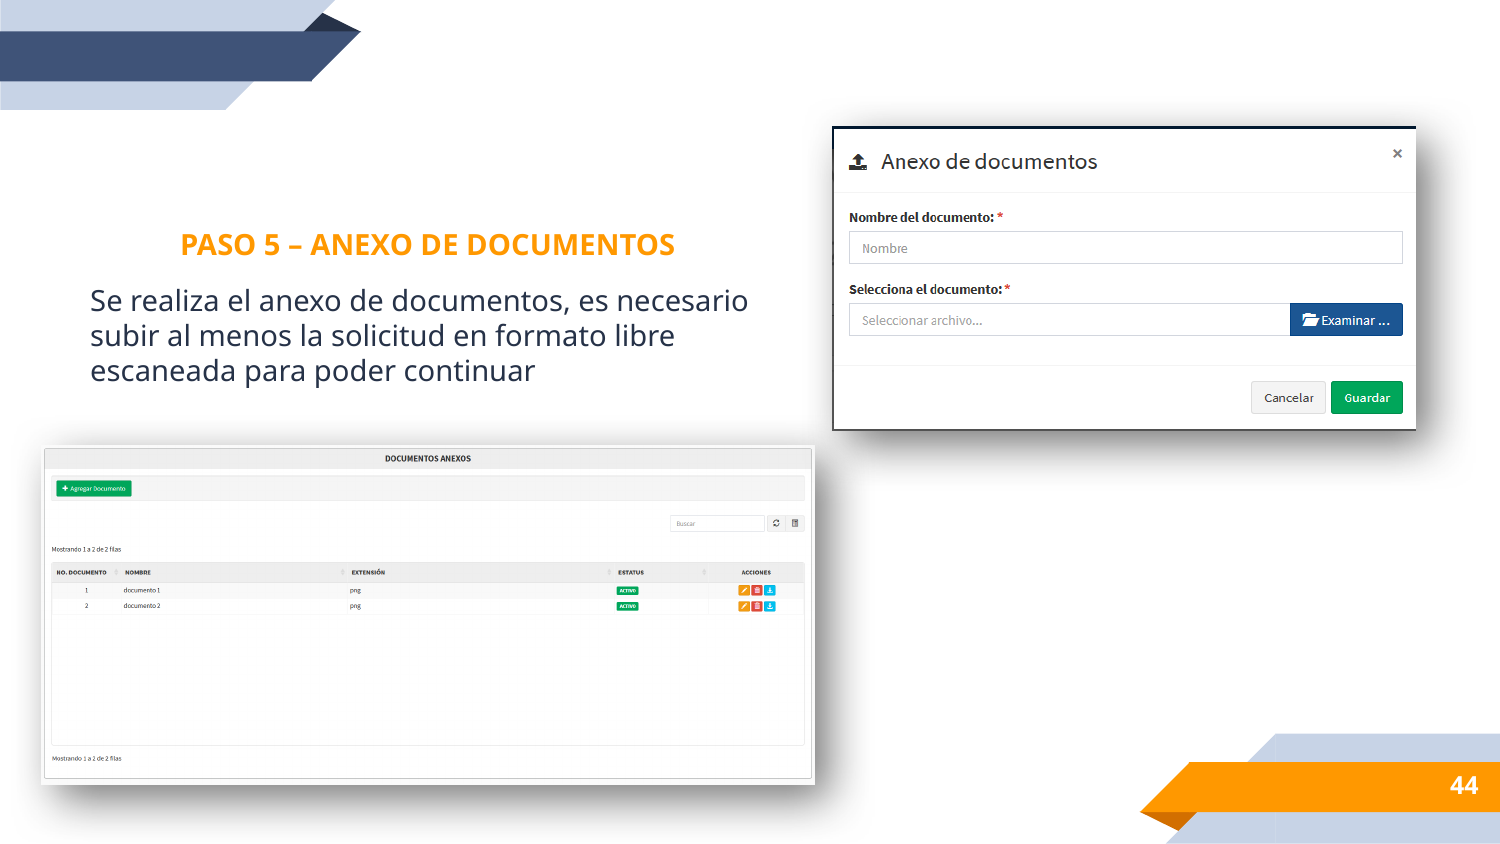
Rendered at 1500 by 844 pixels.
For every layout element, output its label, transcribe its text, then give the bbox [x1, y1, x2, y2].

picture [41, 445, 815, 785]
text_box PASO 5 – ANEXO DE DOCUMENTOS Se realiza el anexo de documentos, es necesario subir al menos la solicitud en formato libre escaneada para poder continuar [75, 354, 781, 428]
slide_number 44 [1249, 760, 1494, 813]
picture [832, 126, 1416, 432]
